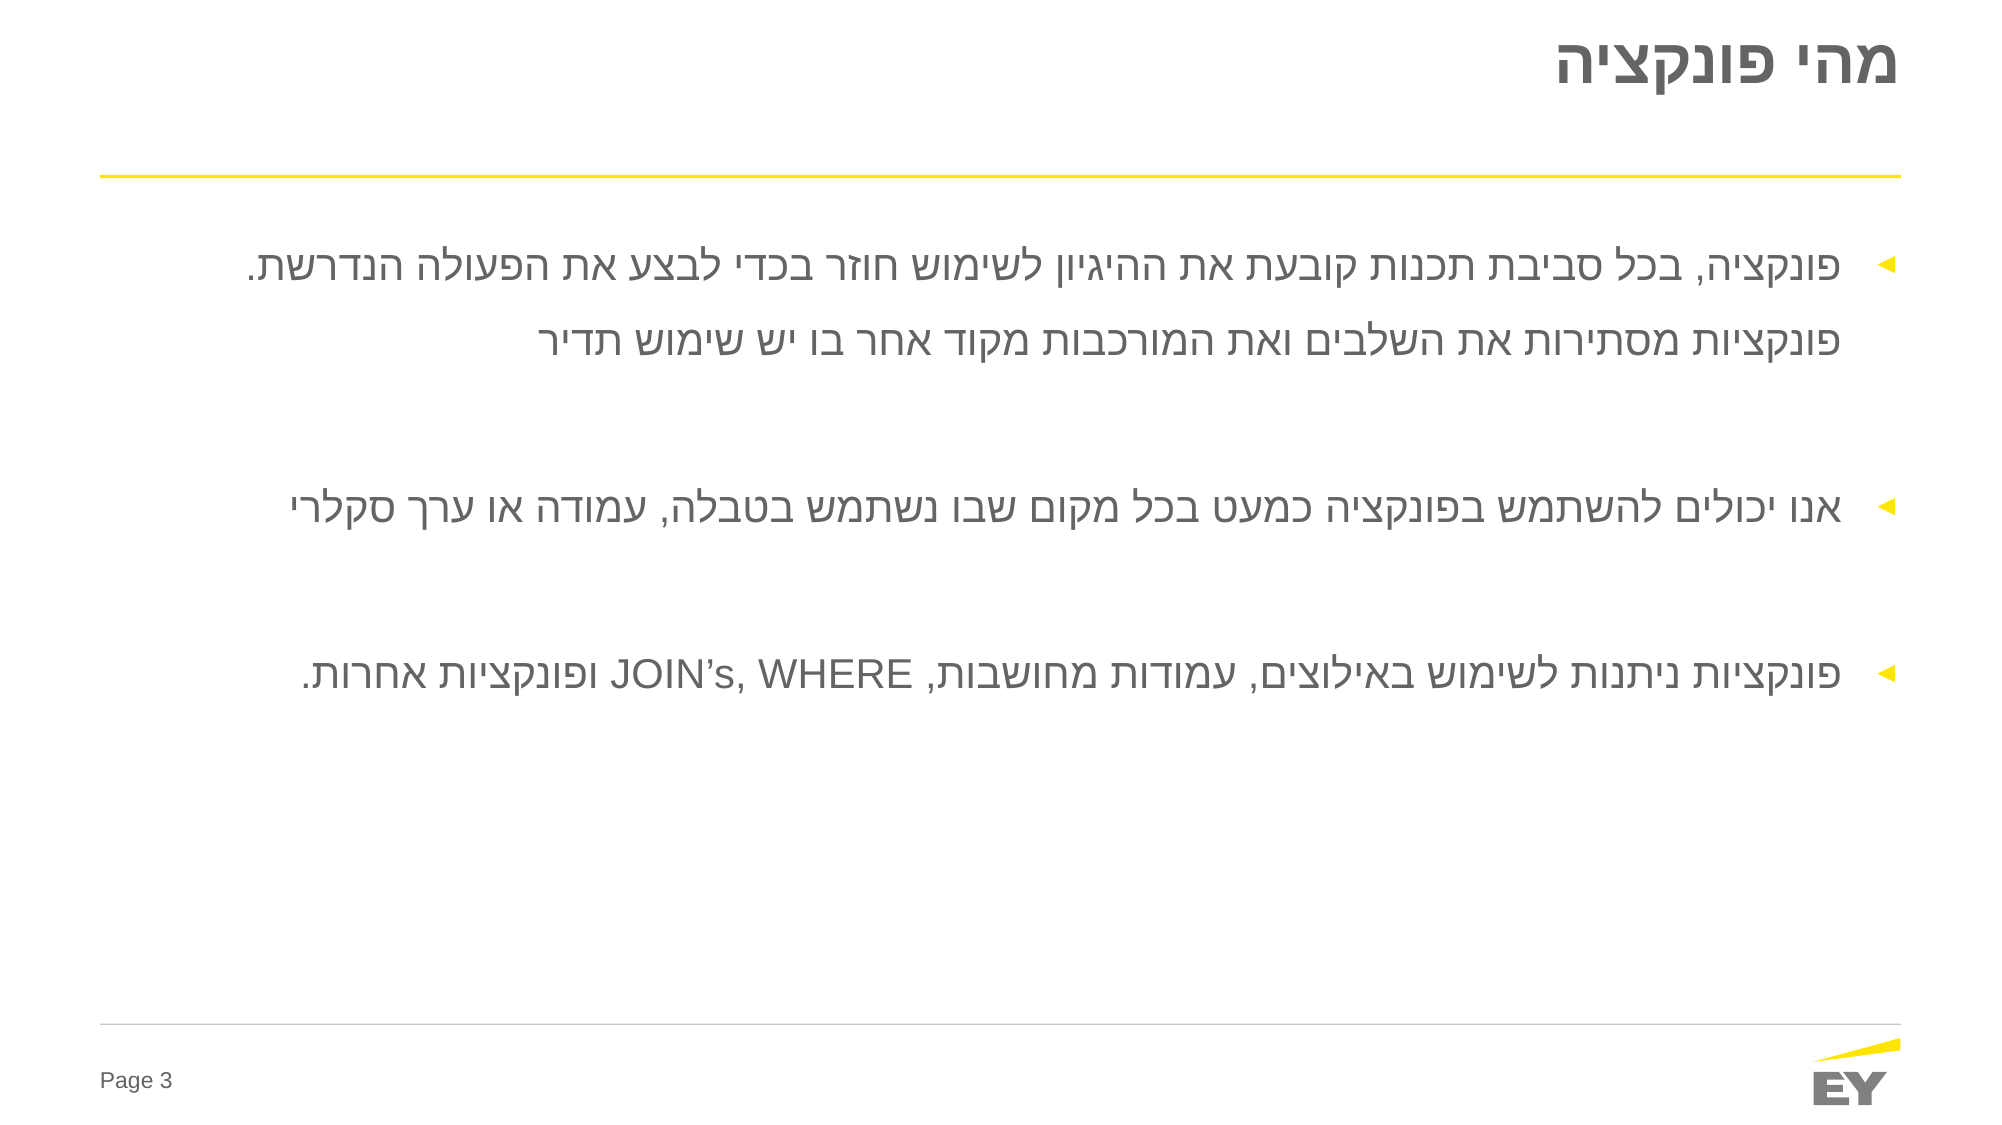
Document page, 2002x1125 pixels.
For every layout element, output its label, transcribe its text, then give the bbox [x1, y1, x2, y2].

title מהי פונקציה [100, 33, 1902, 175]
text_box [121, 258, 1926, 1030]
list פונקציה, בכל סביבת תכנות קובעת את ההיגיון לשימוש חוזר בכדי לבצע את הפעולה הנדרשת. פונקציות מסתירות את השלבים ואת המורכבות מקוד אחר בו יש שימוש תדיר אנו יכולים להשתמש בפונקציה כמעט בכל מקום שבו נשתמש בטבלה, עמודה או ערך סקלרי פונקציות ניתנות לשימוש באילוצים, עמודות מחושבות, JOIN’s, WHERE ופונקציות אחרות. [96, 213, 1901, 946]
